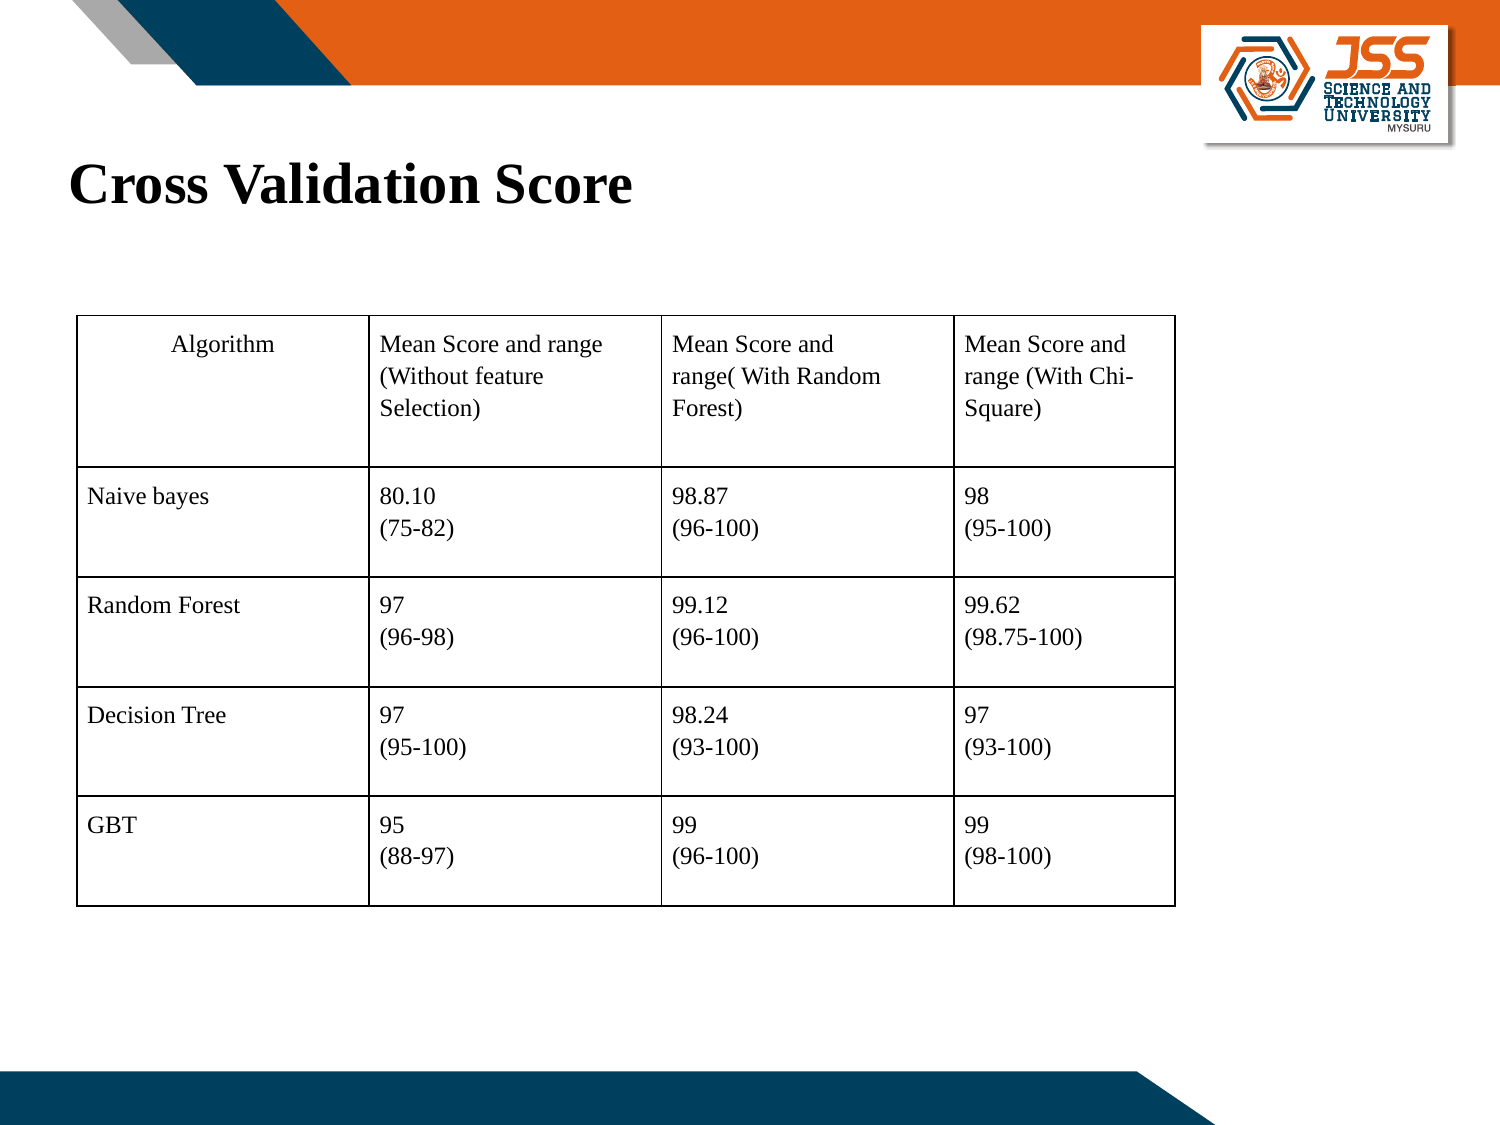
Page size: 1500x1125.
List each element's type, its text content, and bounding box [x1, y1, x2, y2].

table_cell 99.62 (98.75-100) [955, 578, 1174, 686]
list Cross Validation Score [53, 137, 1404, 994]
table_cell 98.24 (93-100) [662, 688, 953, 795]
table_cell Decision Tree [78, 688, 368, 795]
table_cell 97 (96-98) [370, 578, 661, 686]
table_header Mean Score and range (With Chi-Square) [955, 316, 1174, 466]
table_cell 99 (96-100) [662, 797, 953, 905]
table_cell 98 (95-100) [955, 468, 1174, 576]
table_cell 97 (95-100) [370, 688, 661, 795]
table_cell 97 (93-100) [955, 688, 1174, 795]
table_cell 99 (98-100) [955, 797, 1174, 905]
table_cell Random Forest [78, 578, 368, 686]
table_cell GBT [78, 797, 368, 905]
table_cell Naive bayes [78, 468, 368, 576]
table_cell 99.12 (96-100) [662, 578, 953, 686]
table_header Mean Score and range (Without feature Selection) [370, 316, 661, 466]
table_cell 95 (88-97) [370, 797, 661, 905]
table_cell 98.87 (96-100) [662, 468, 953, 576]
table_header Algorithm [78, 316, 368, 466]
table_cell 80.10 (75-82) [370, 468, 661, 576]
text_box [100, 278, 1500, 354]
table_header Mean Score and range( With Random Forest) [662, 316, 953, 466]
